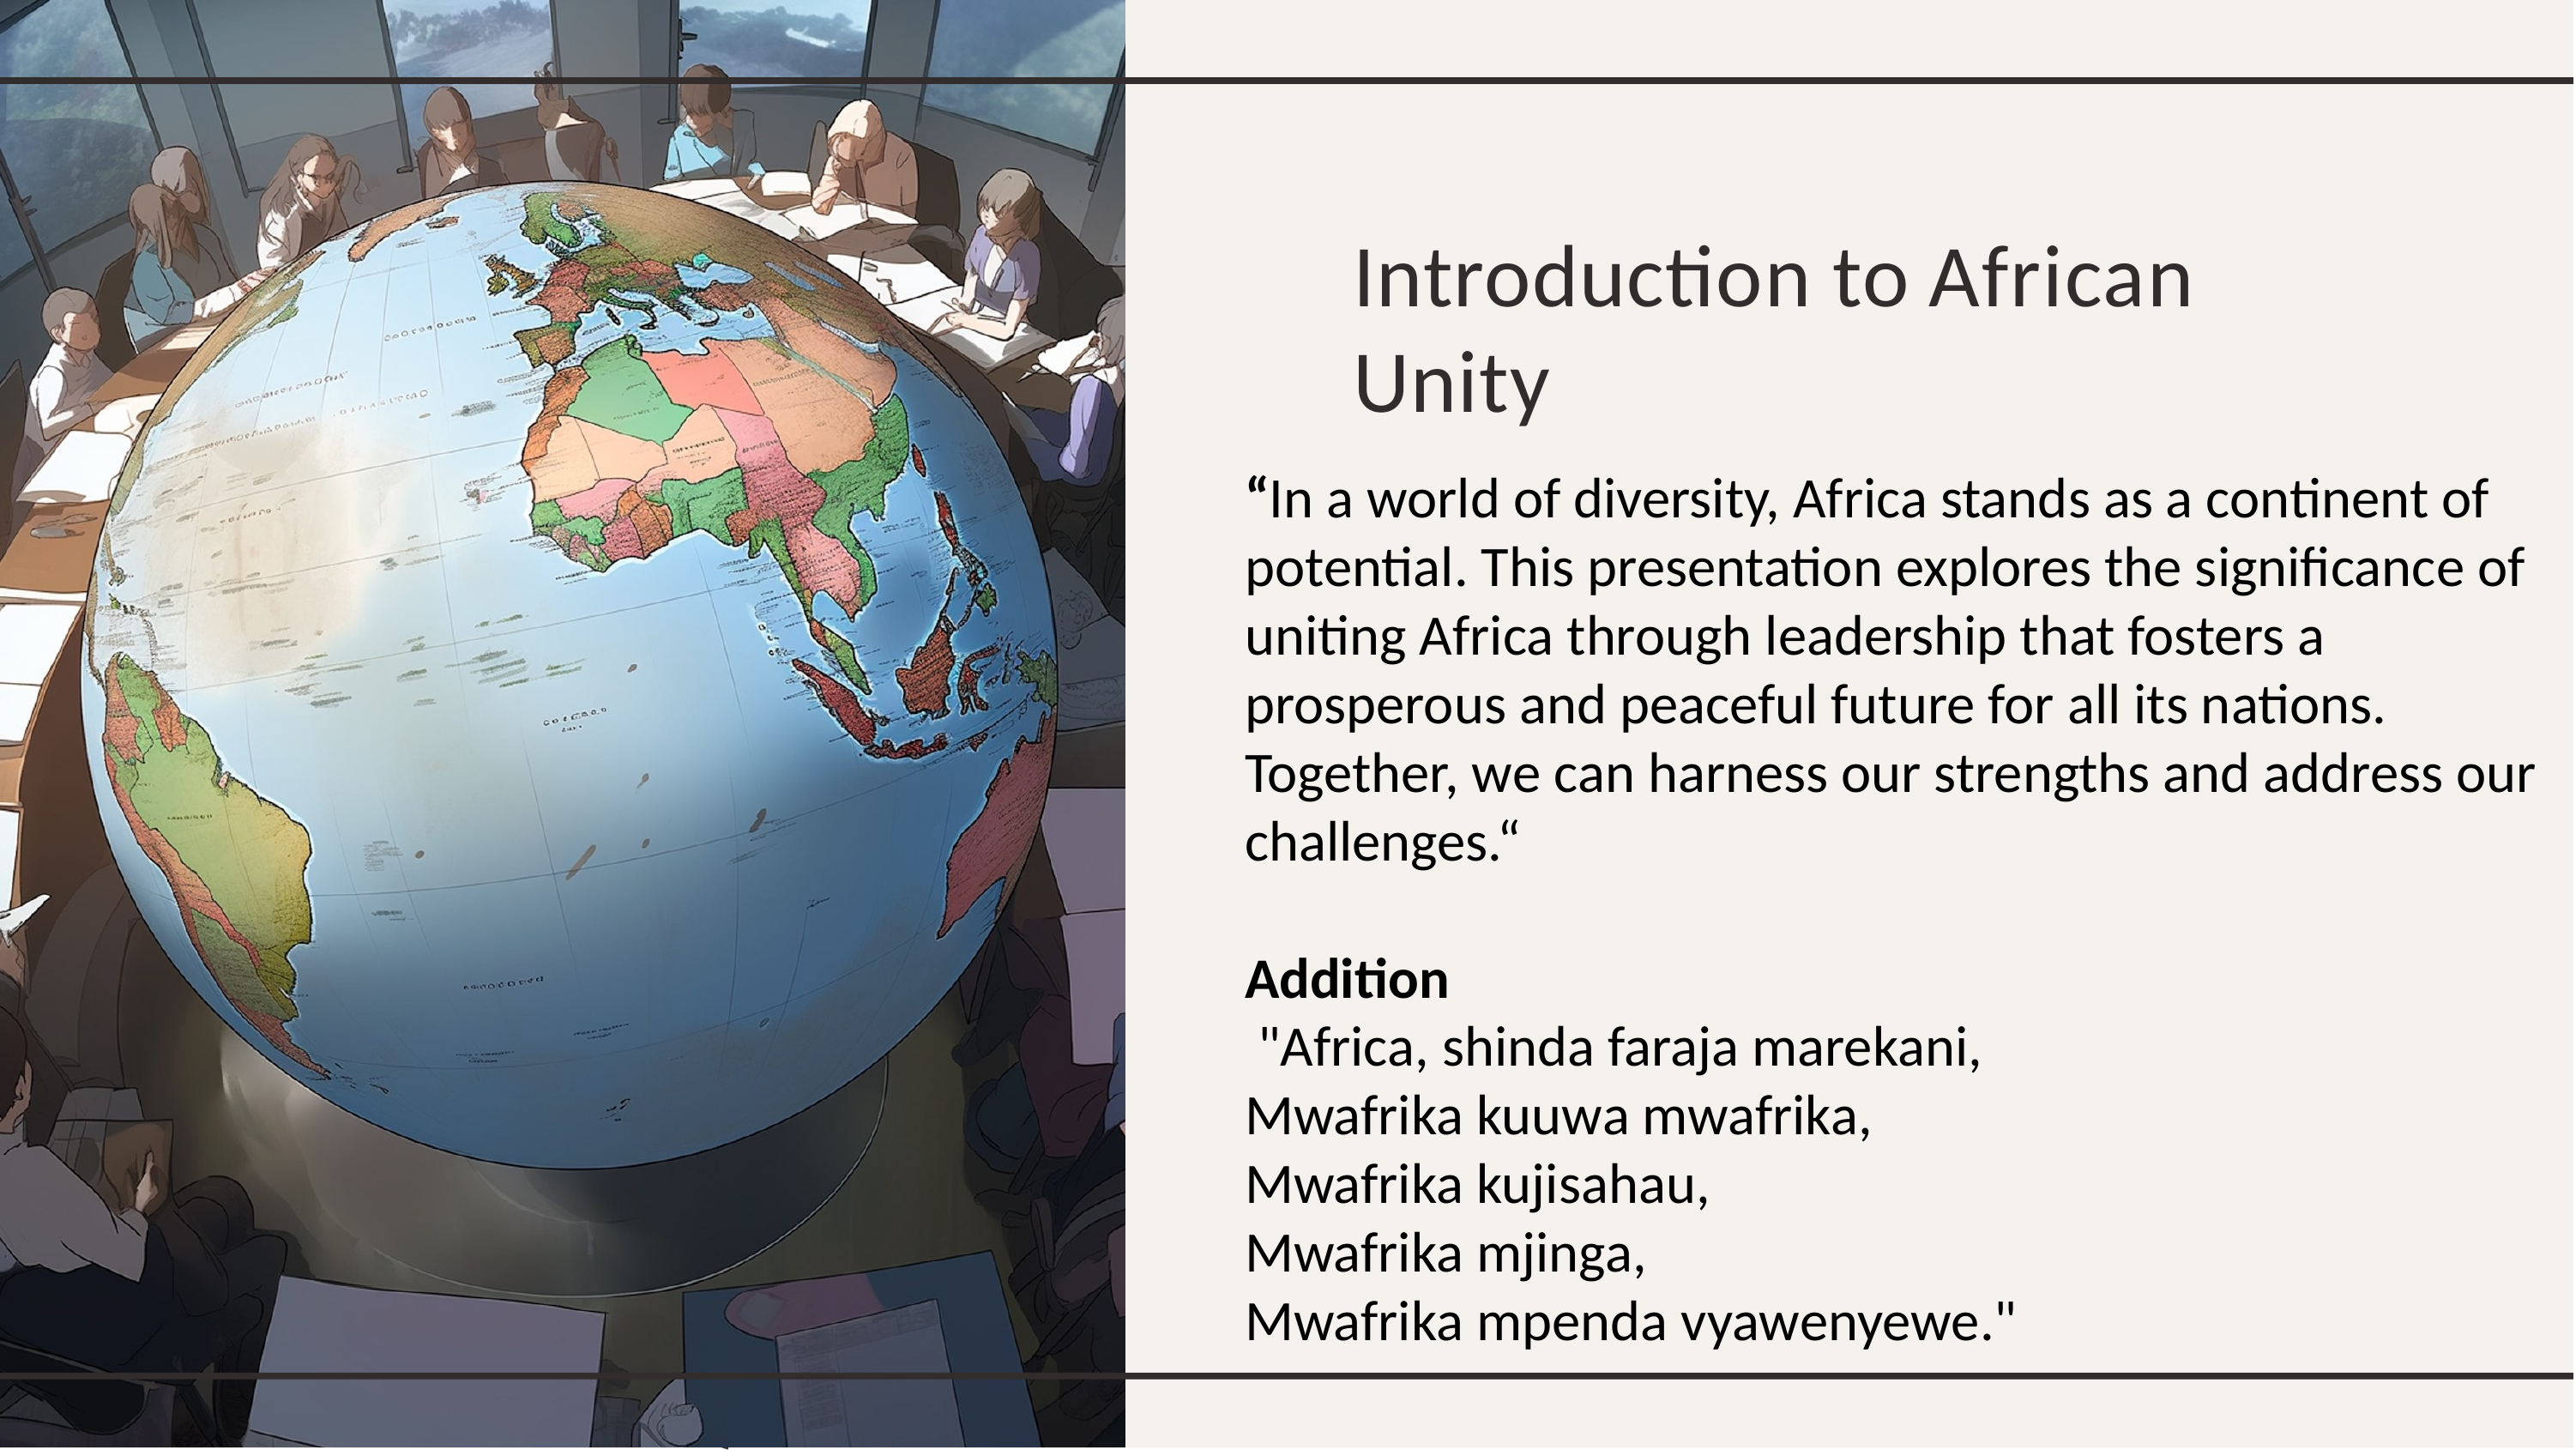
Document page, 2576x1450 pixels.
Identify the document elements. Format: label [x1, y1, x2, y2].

text_box [0, 0, 2574, 1450]
